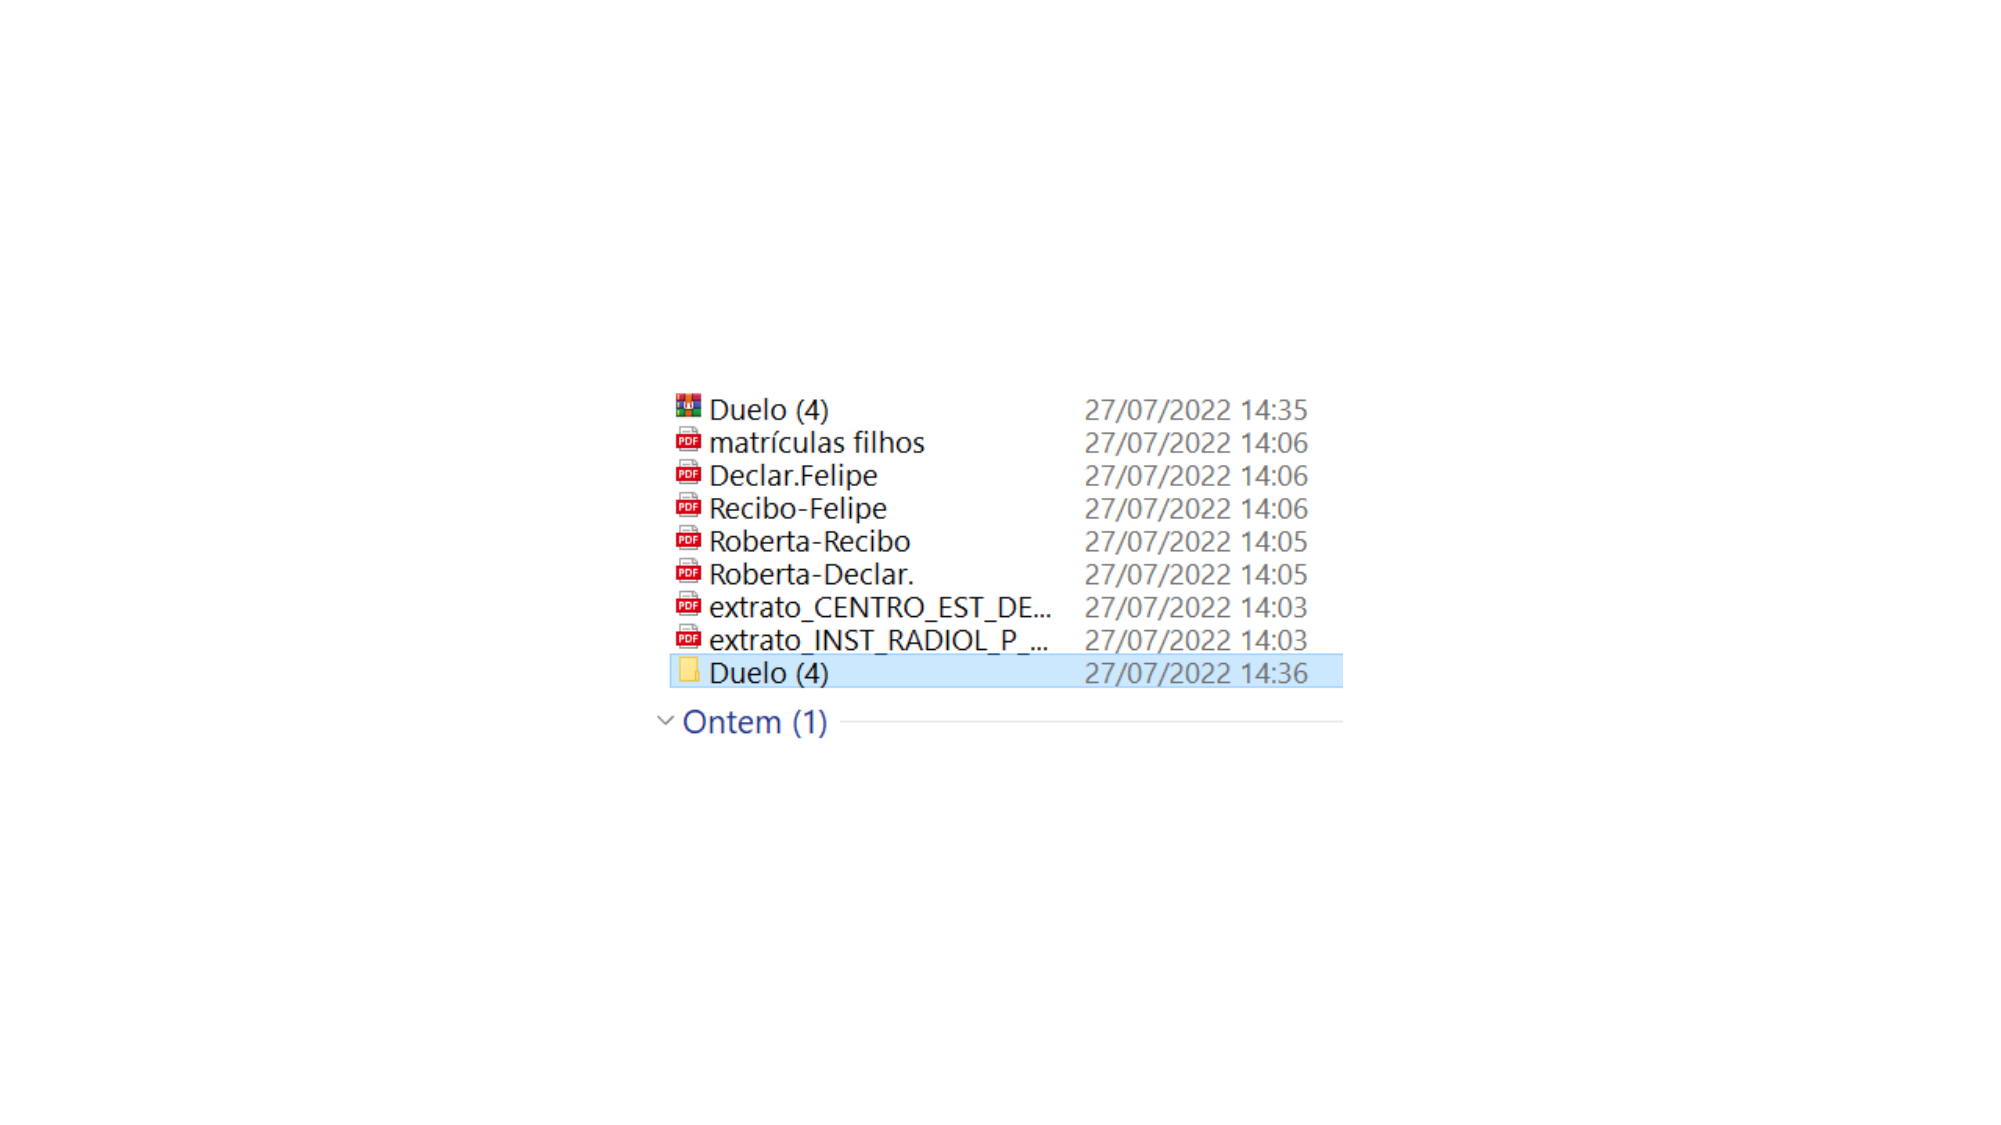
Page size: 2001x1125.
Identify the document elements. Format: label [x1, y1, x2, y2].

picture [656, 381, 1344, 744]
